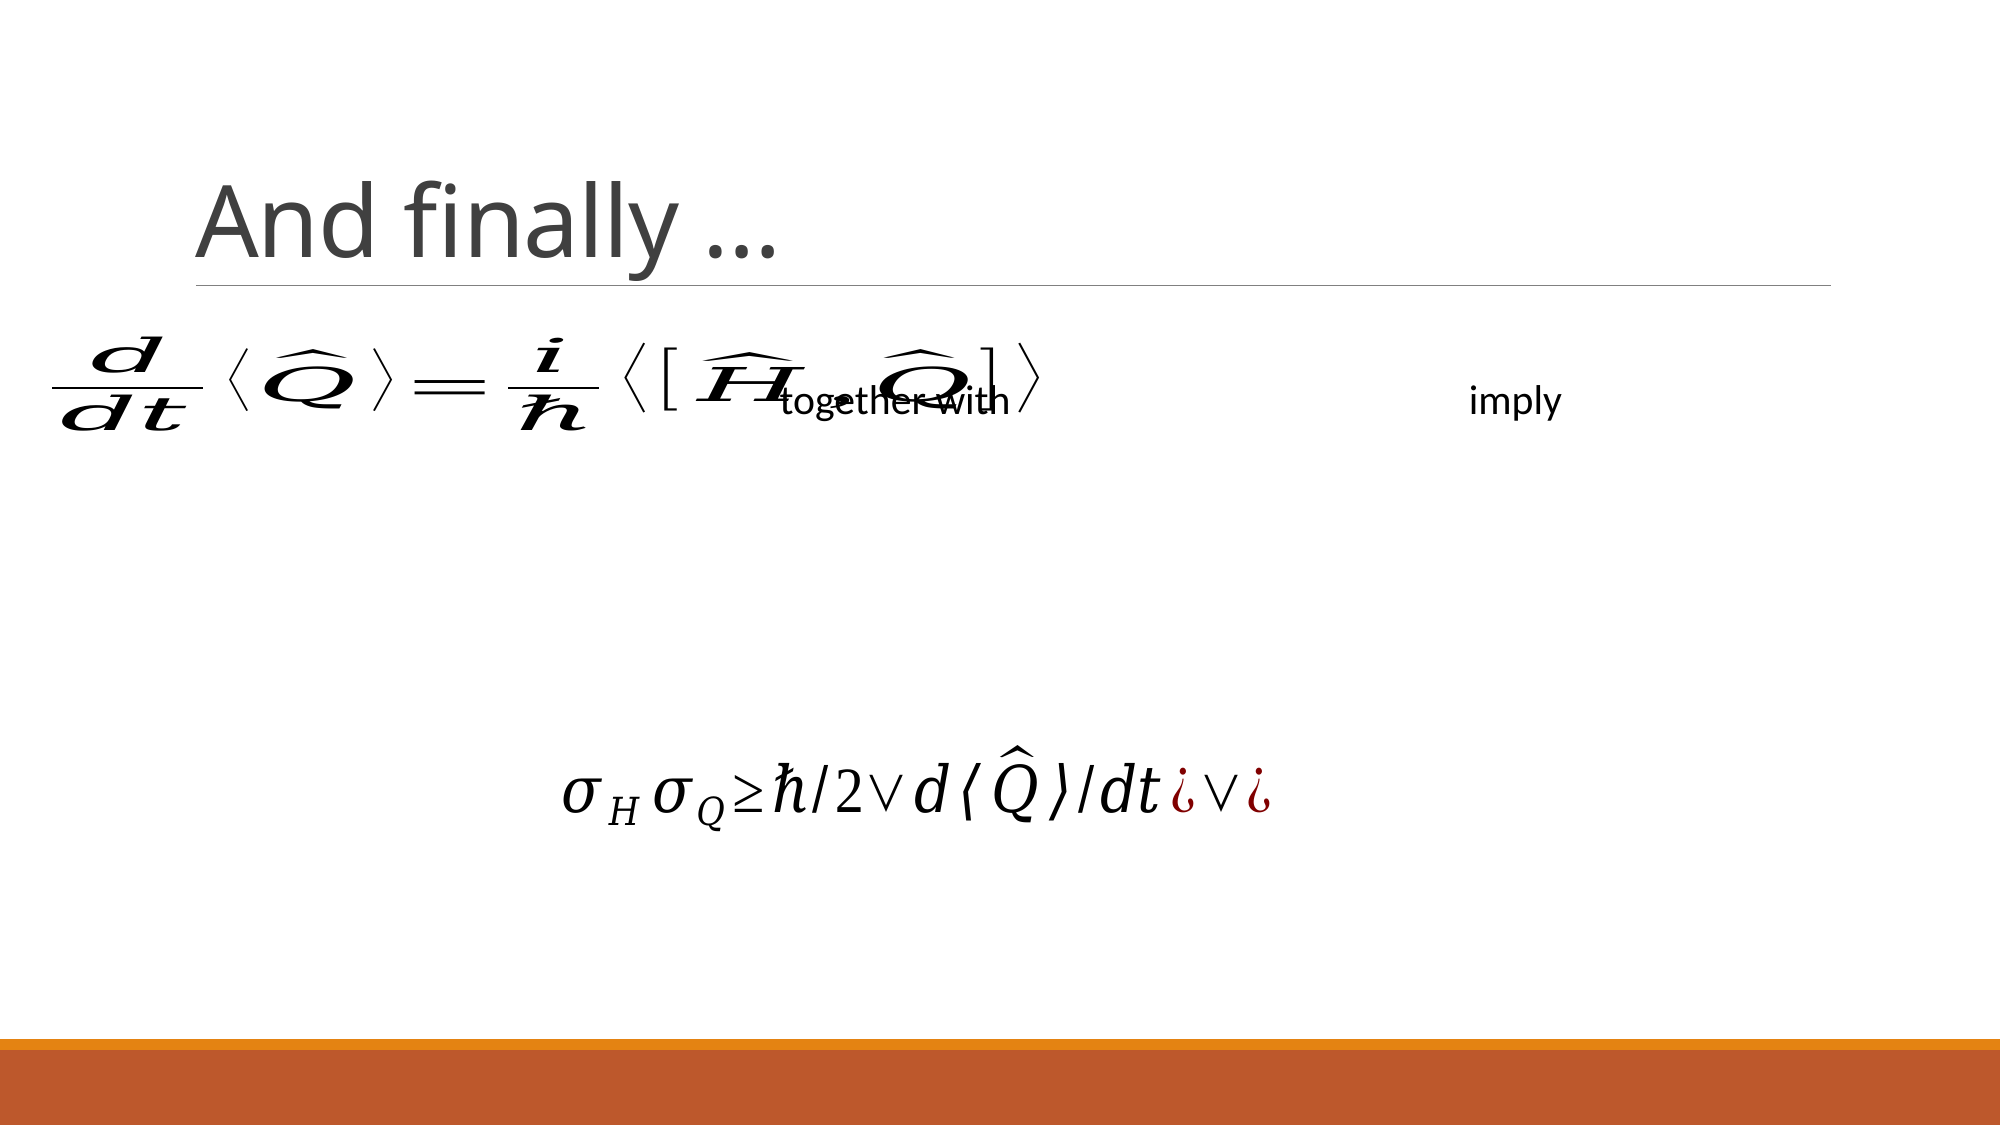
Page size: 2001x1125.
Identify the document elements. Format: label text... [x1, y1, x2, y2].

title And finally … [180, 47, 1830, 285]
text_box imply [1454, 365, 1578, 431]
text_box together with [764, 365, 1026, 431]
